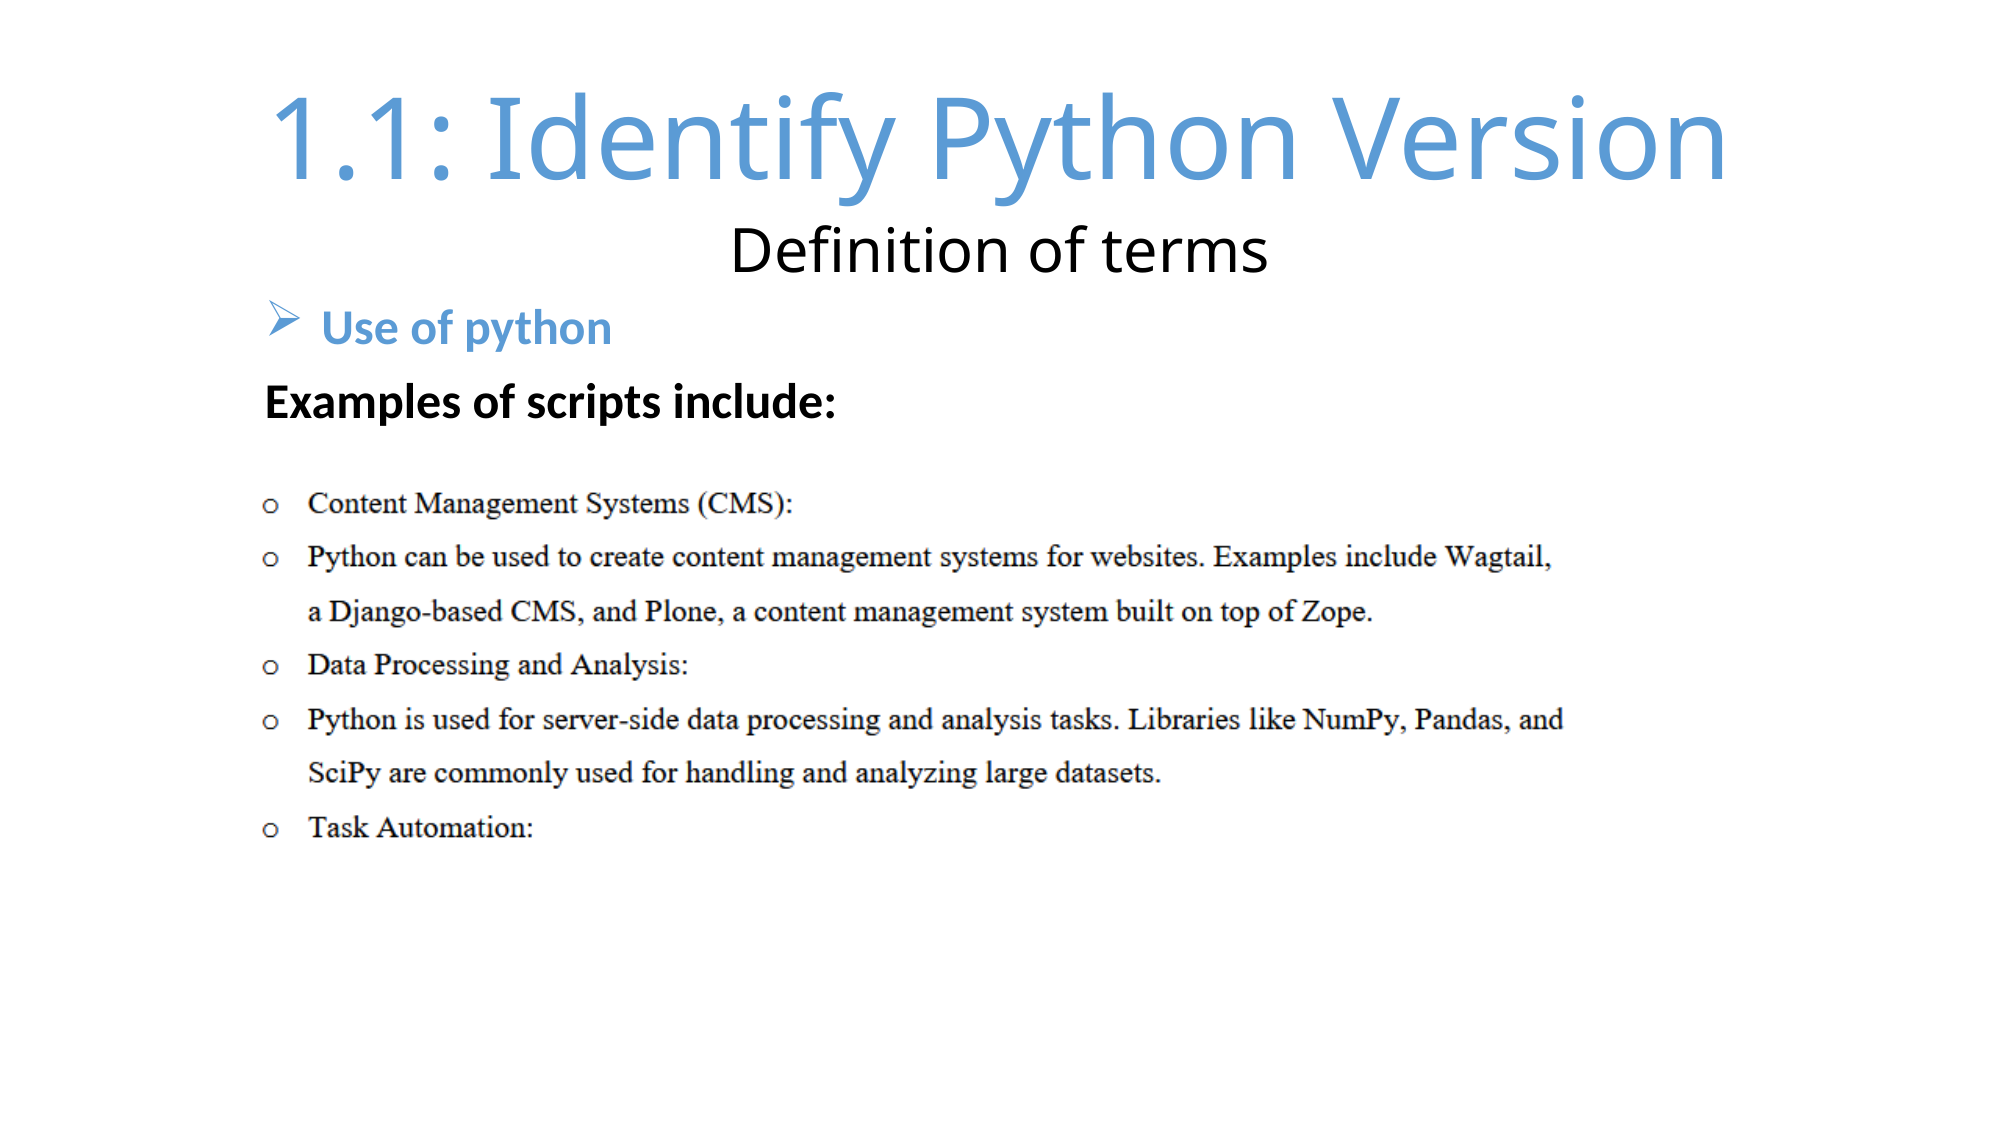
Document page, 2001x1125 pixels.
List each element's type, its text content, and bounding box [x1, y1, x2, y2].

text_box Definition of terms [249, 212, 1750, 294]
subtitle Use of python Examples of scripts include: [249, 294, 1750, 950]
picture [249, 482, 1590, 861]
title 1.1: Identify Python Version [249, 68, 1750, 212]
